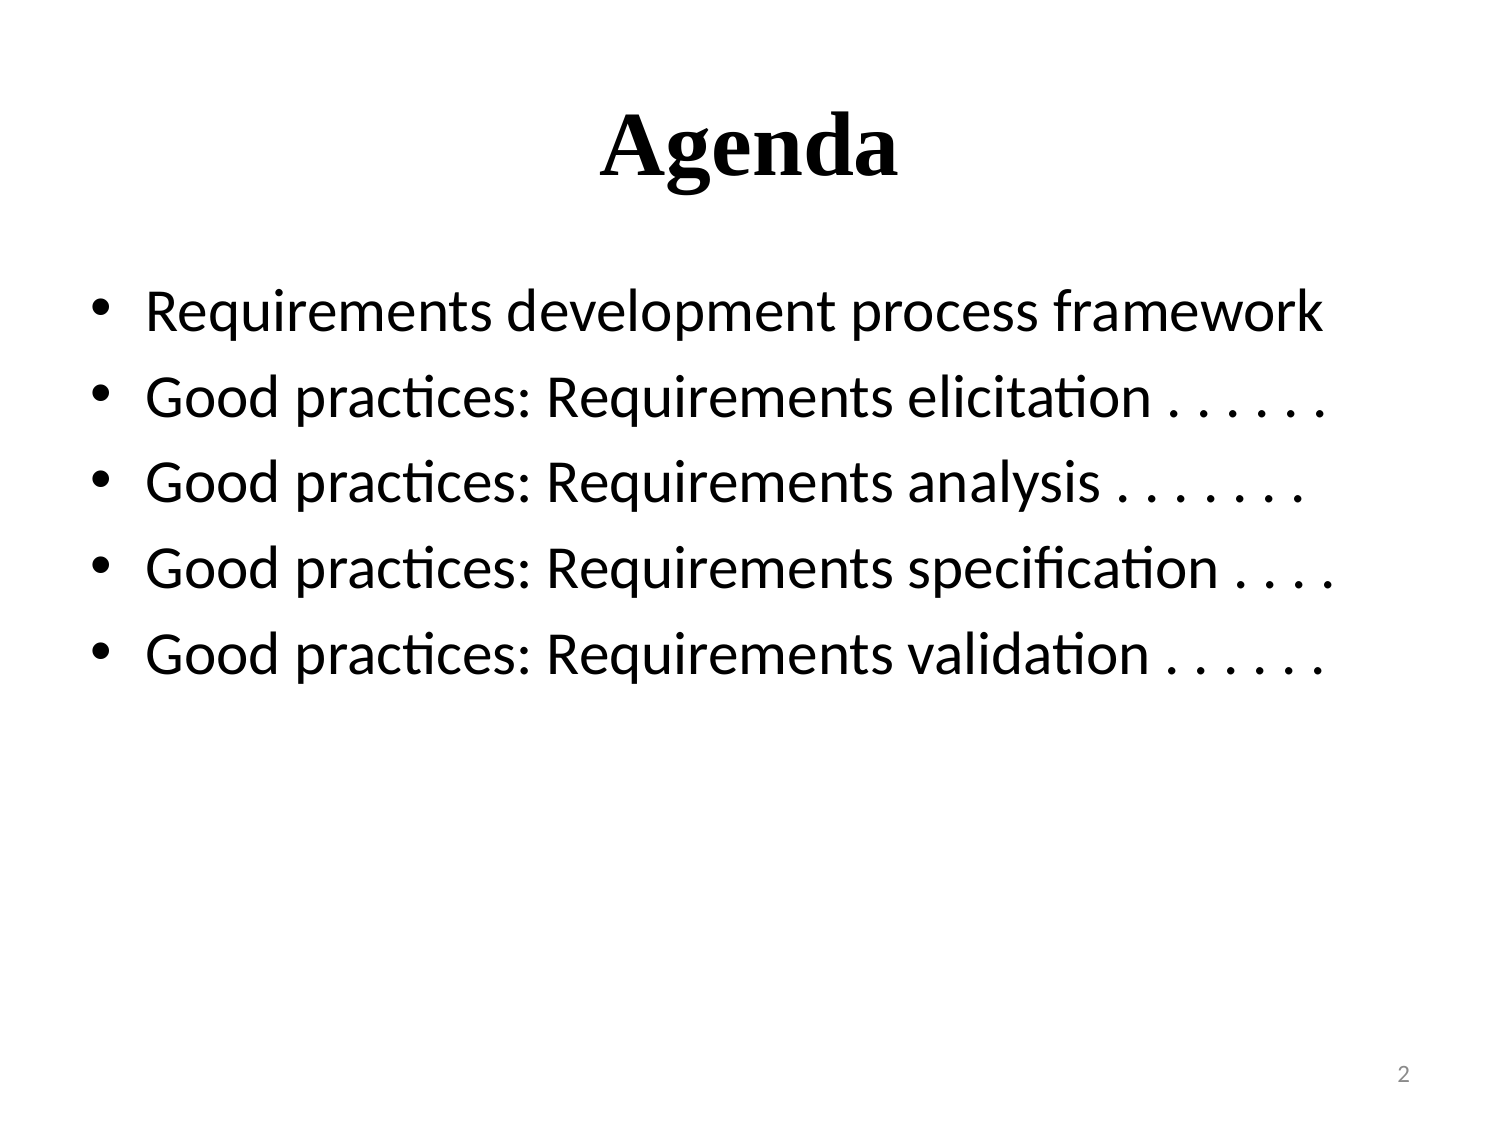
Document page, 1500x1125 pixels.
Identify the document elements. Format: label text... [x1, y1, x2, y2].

slide_number 2 [1074, 1042, 1425, 1103]
title Agenda [75, 45, 1425, 233]
list Requirements development process framework Good practices: Requirements elicitation . . . . . . Good practices: Requirements analysis . . . . . . . Good practices: Requirements specification . . . . Good practices: Requirements validation . . . . . . [75, 262, 1425, 1005]
